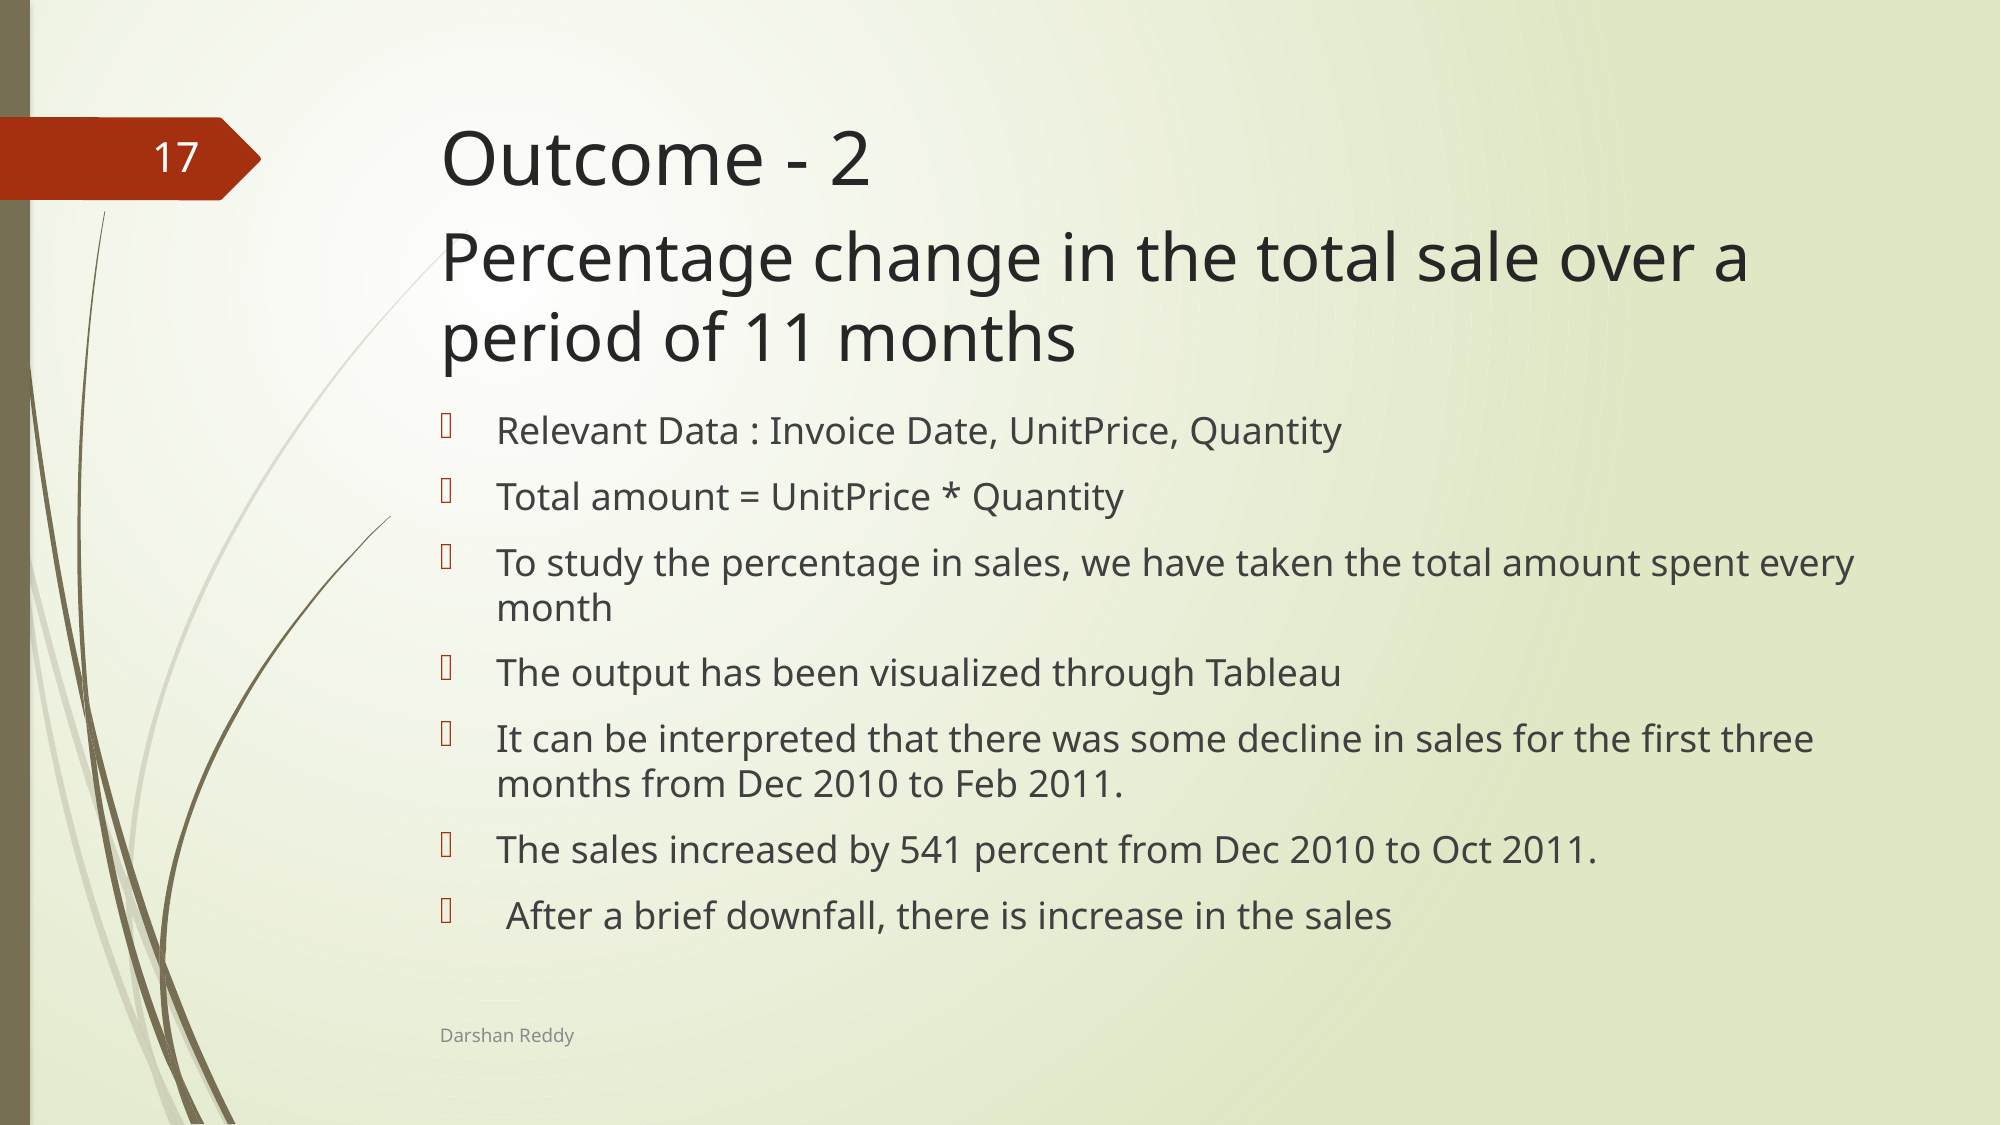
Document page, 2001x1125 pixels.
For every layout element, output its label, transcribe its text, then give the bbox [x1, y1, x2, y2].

text_box Percentage change in the total sale over a period of 11 months [425, 207, 1888, 399]
list Relevant Data : Invoice Date, UnitPrice, Quantity Total amount = UnitPrice * Quantity To study the percentage in sales, we have taken the total amount spent every month The output has been visualized through Tableau It can be interpreted that there was some decline in sales for the first three months from Dec 2010 to Feb 2011. The sales increased by 541 percent from Dec 2010 to Oct 2011. After a brief downfall, there is increase in the sales [424, 399, 1888, 1019]
slide_number 17 [87, 129, 216, 190]
title Outcome - 2 [425, 102, 1888, 207]
footer Darshan Reddy [424, 1006, 1675, 1067]
